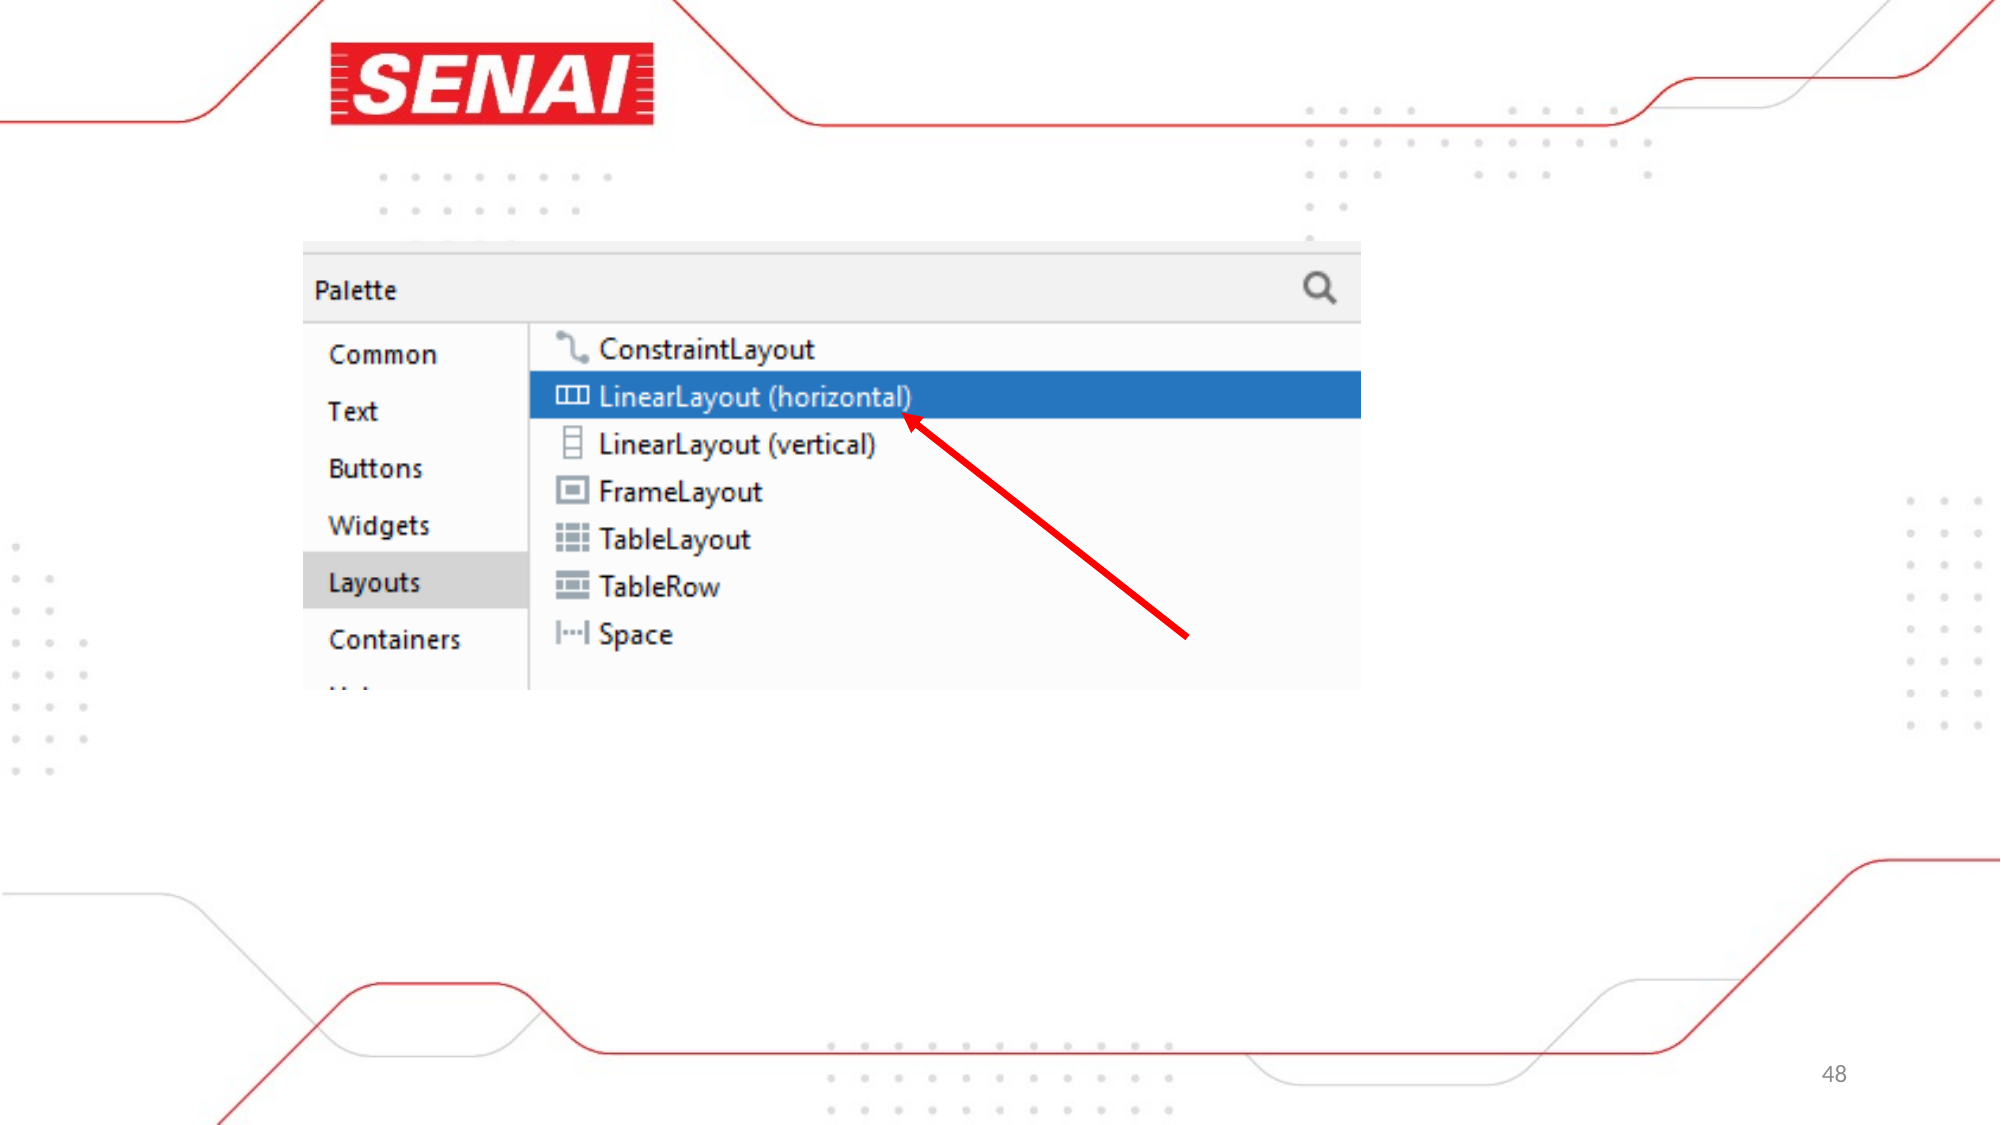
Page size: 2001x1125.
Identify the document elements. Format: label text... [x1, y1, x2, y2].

picture [0, 0, 2001, 1125]
slide_number 48 [1412, 1042, 1863, 1103]
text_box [901, 412, 1188, 638]
